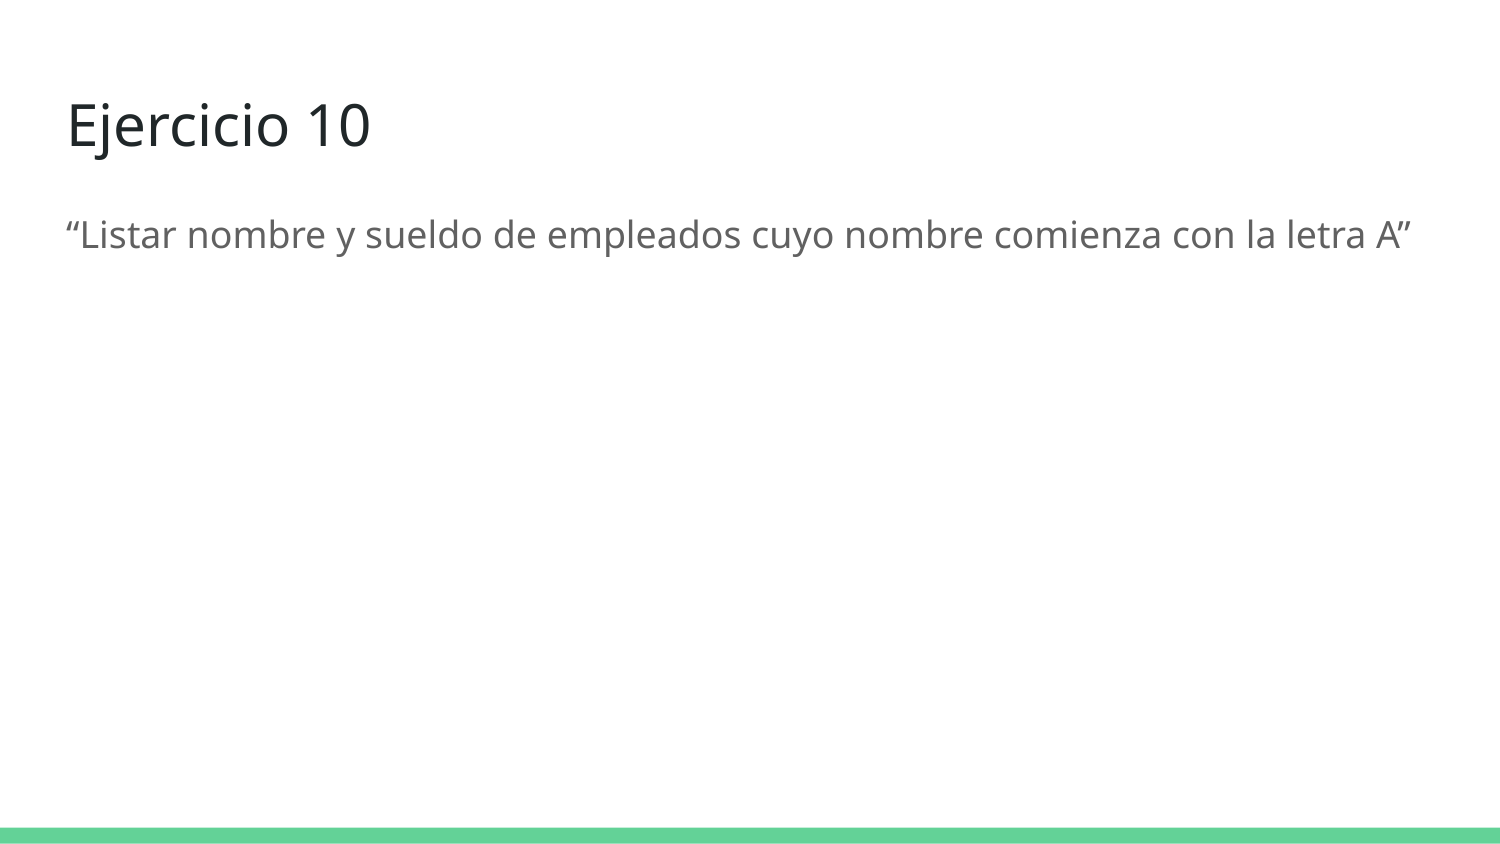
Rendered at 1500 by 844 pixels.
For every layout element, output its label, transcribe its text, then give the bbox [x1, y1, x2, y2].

title Ejercicio 10 [51, 72, 1449, 167]
list “Listar nombre y sueldo de empleados cuyo nombre comienza con la letra A” [51, 189, 1449, 272]
